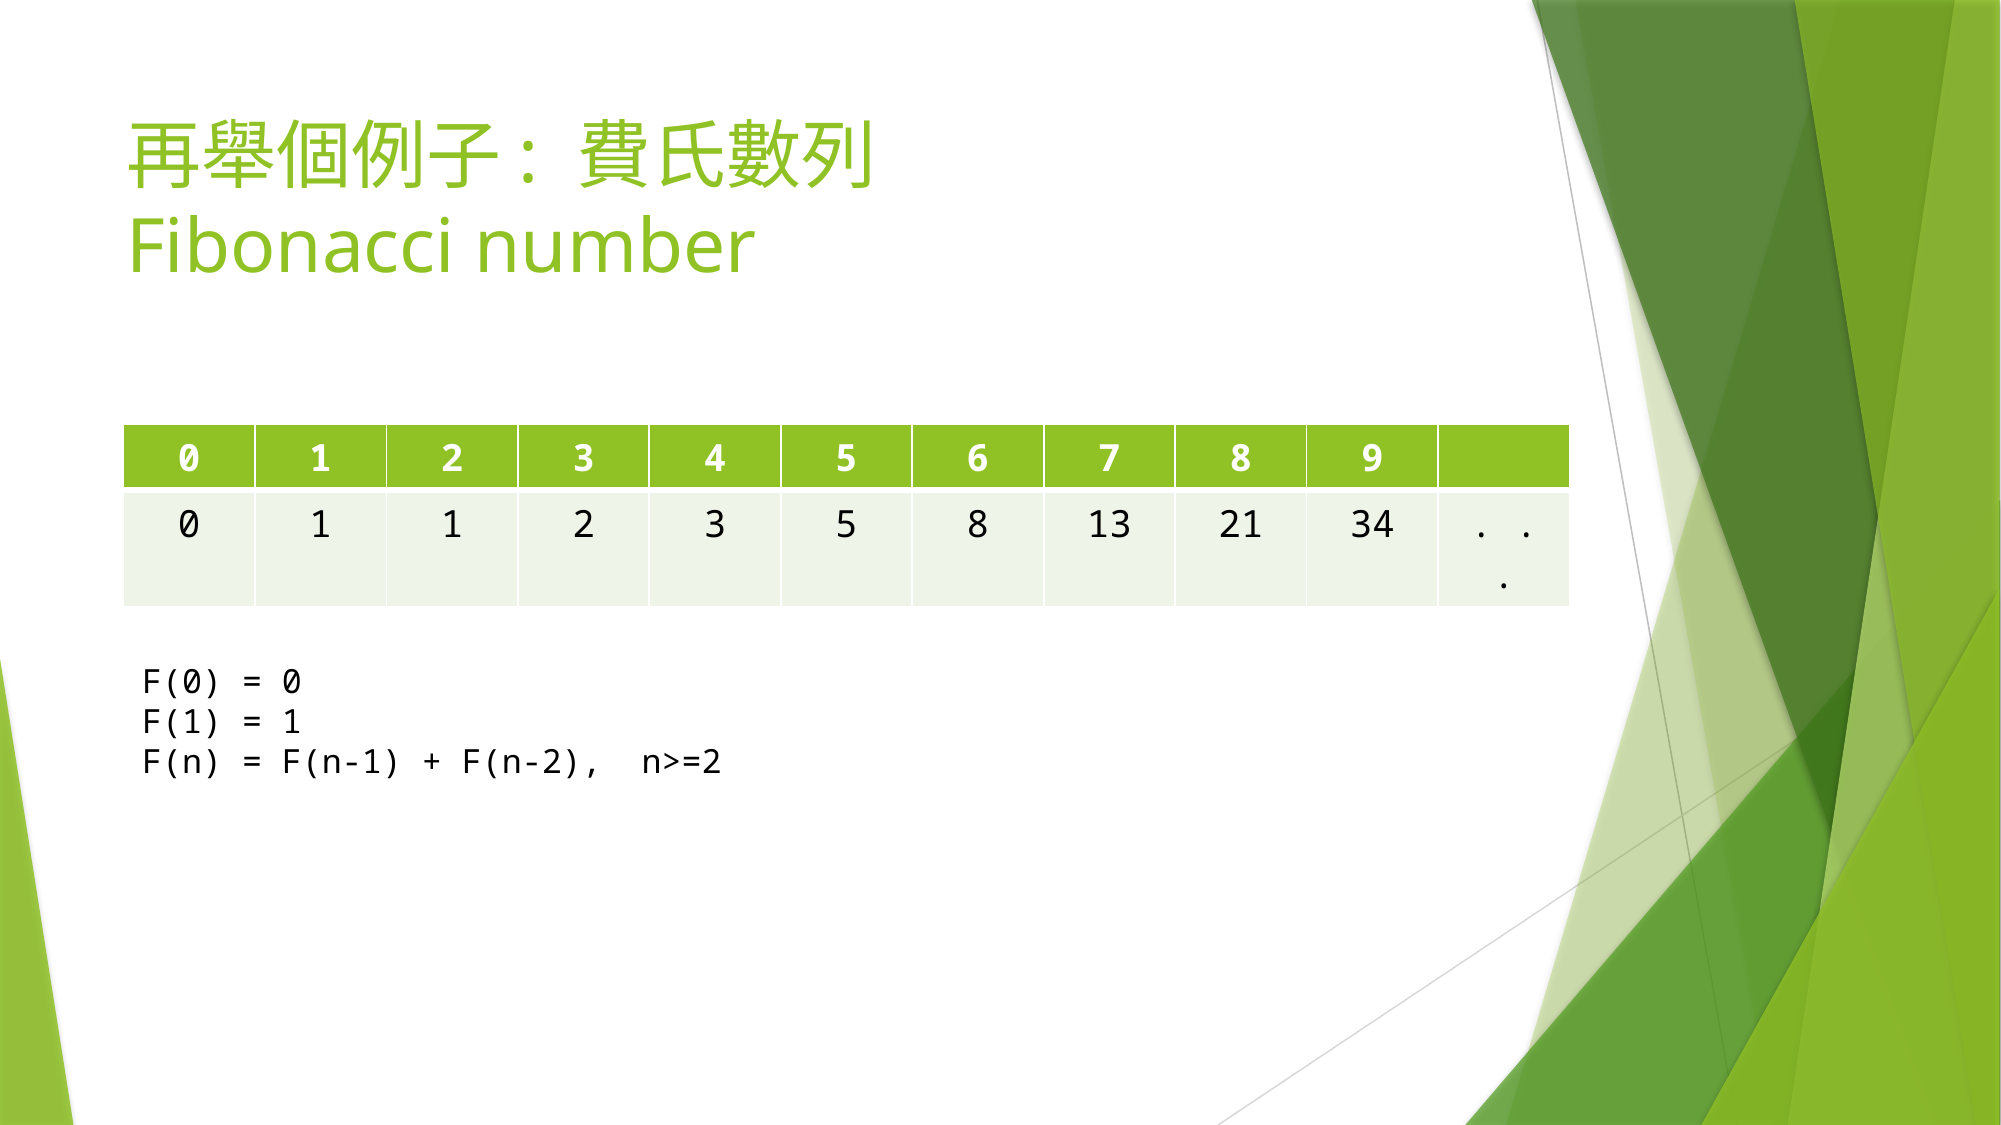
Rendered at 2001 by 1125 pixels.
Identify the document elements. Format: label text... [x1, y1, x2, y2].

table_header 8 [1176, 425, 1306, 487]
table_header 7 [1045, 425, 1174, 487]
table_header 0 [124, 425, 254, 487]
table_cell 34 [1307, 493, 1437, 606]
text_box F(0) = 0 F(1) = 1 F(n) = F(n-1) + F(n-2), n>=2 [127, 653, 738, 788]
table_header 1 [256, 425, 386, 487]
title 再舉個例子: 費氏數列 Fibonacci number [111, 99, 1522, 317]
table_cell 3 [650, 493, 780, 606]
table_header 6 [913, 425, 1043, 487]
table_cell 1 [256, 493, 386, 606]
table_header 4 [650, 425, 780, 487]
table_cell 13 [1045, 493, 1174, 606]
table_cell 21 [1176, 493, 1306, 606]
table_cell 1 [387, 493, 517, 606]
table_cell 0 [124, 493, 254, 606]
table_cell 5 [782, 493, 911, 606]
table_cell . . . [1439, 493, 1569, 606]
table_header 3 [519, 425, 648, 487]
table_header 2 [387, 425, 517, 487]
table_header [1439, 425, 1569, 487]
table_cell 8 [913, 493, 1043, 606]
table_header 9 [1307, 425, 1437, 487]
table_cell 2 [519, 493, 648, 606]
table_header 5 [782, 425, 911, 487]
